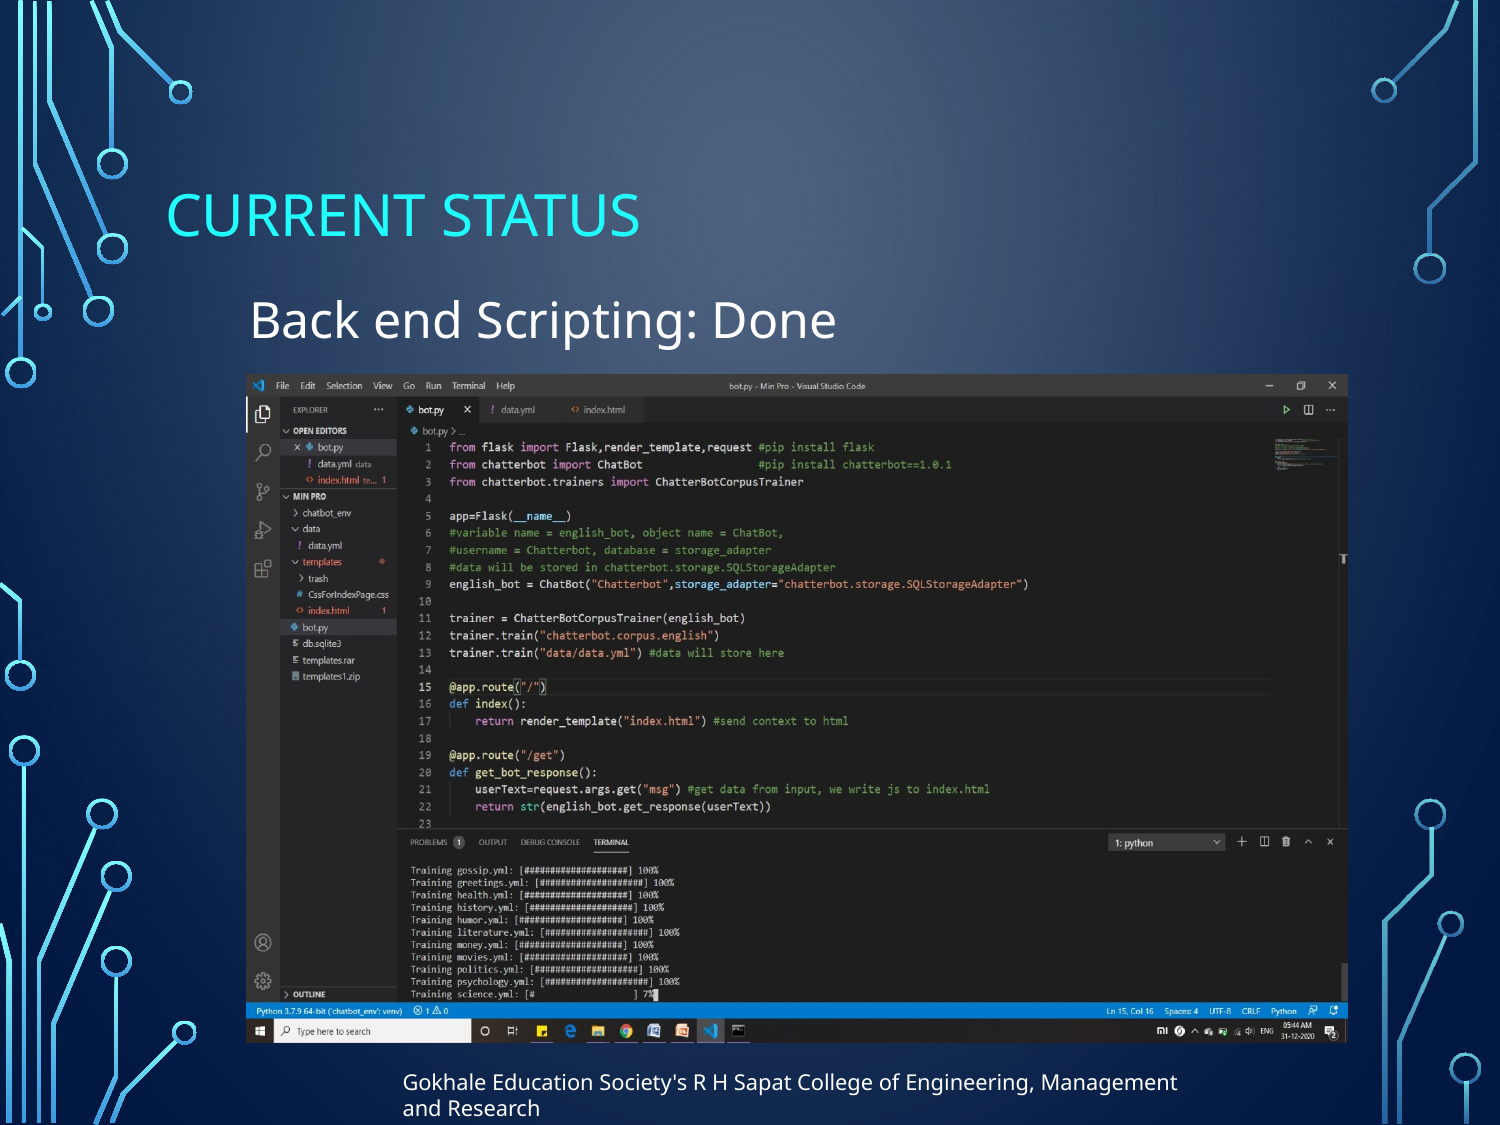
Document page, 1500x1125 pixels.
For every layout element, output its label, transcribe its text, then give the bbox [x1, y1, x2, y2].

title Current status [150, 125, 1148, 311]
footer Gokhale Education Society's R H Sapat College of Engineering, Management and Research [387, 1065, 1210, 1125]
picture [245, 374, 1348, 1044]
list Back end Scripting: Done [234, 311, 922, 364]
